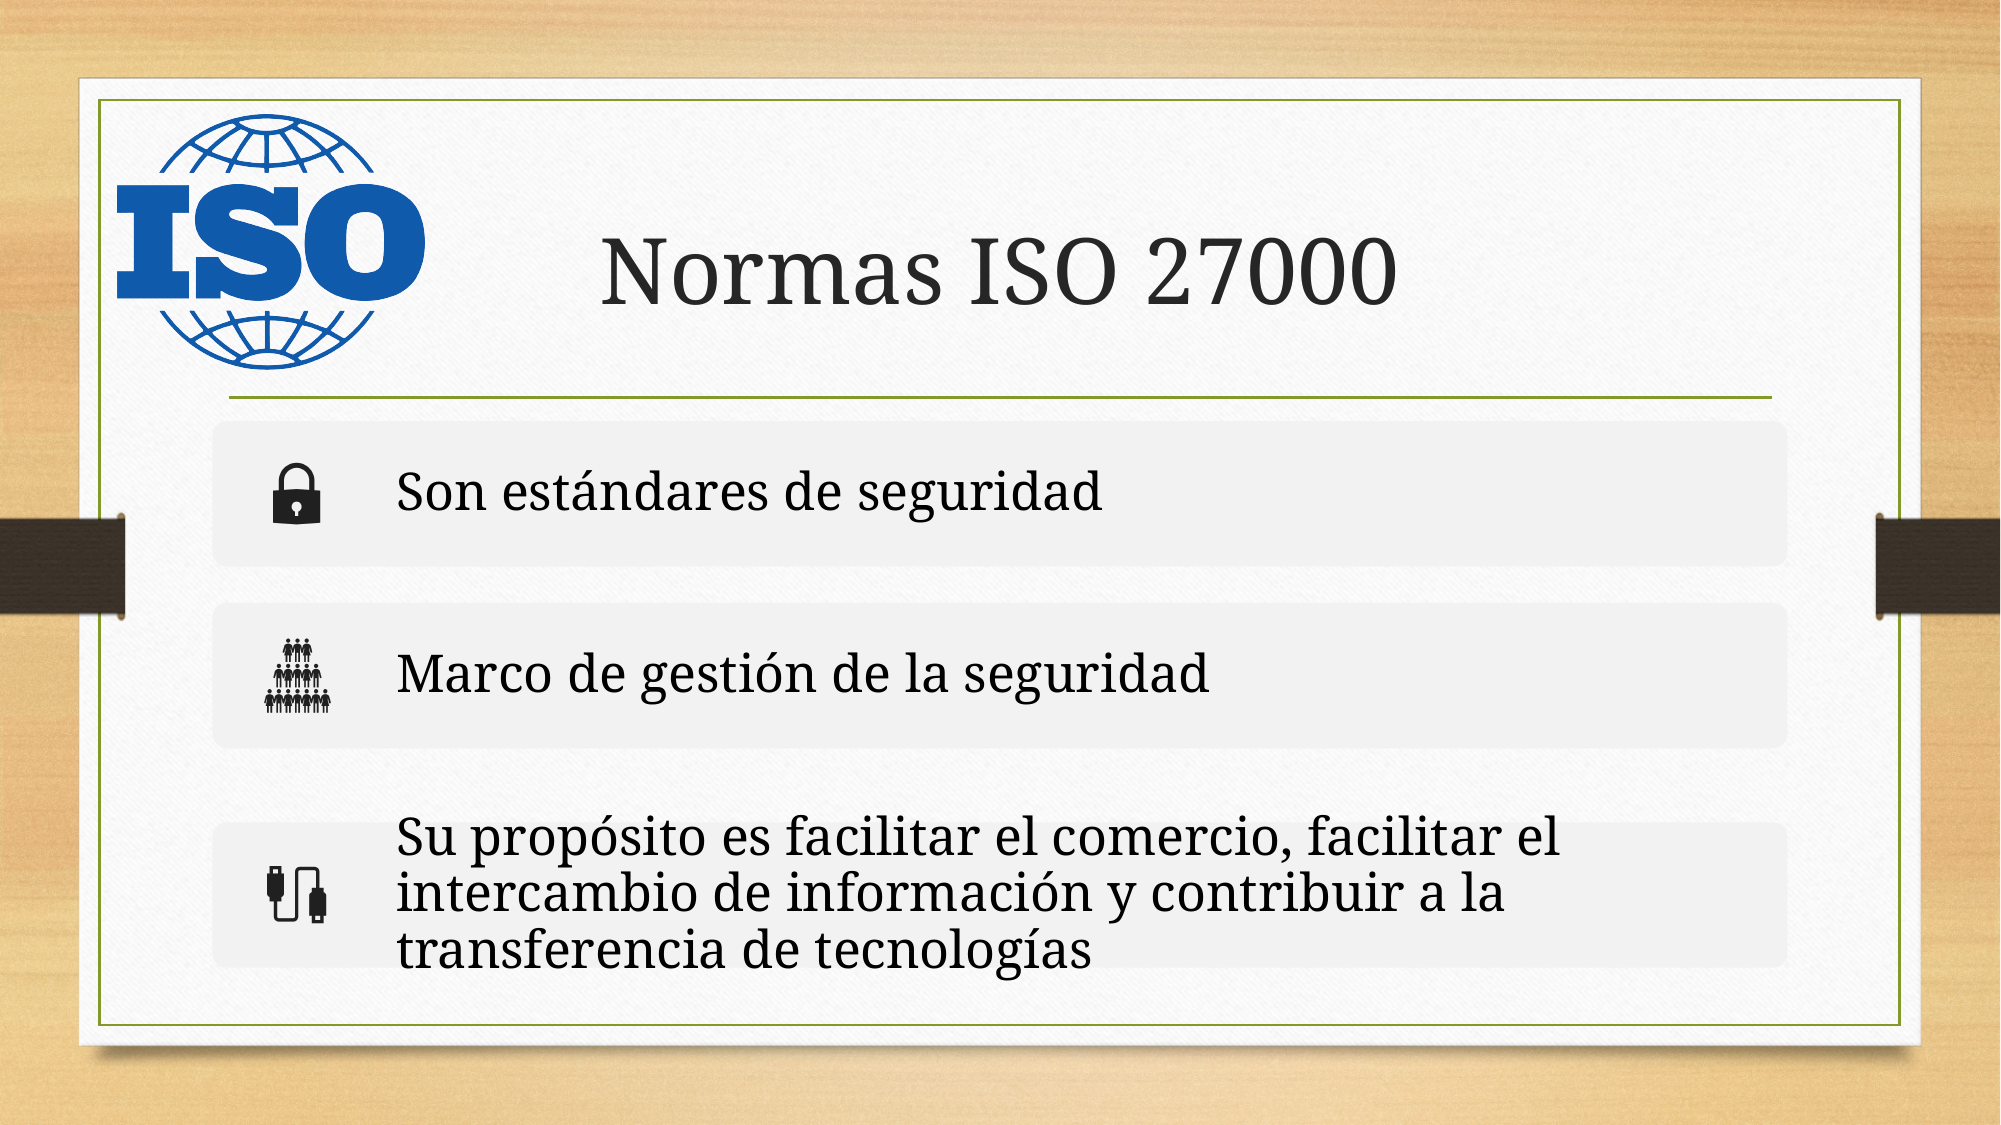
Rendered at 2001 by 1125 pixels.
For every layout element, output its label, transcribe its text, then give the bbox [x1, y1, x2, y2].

picture [0, 0, 2001, 1125]
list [212, 420, 1788, 1006]
title Normas ISO 27000 [212, 161, 1788, 375]
